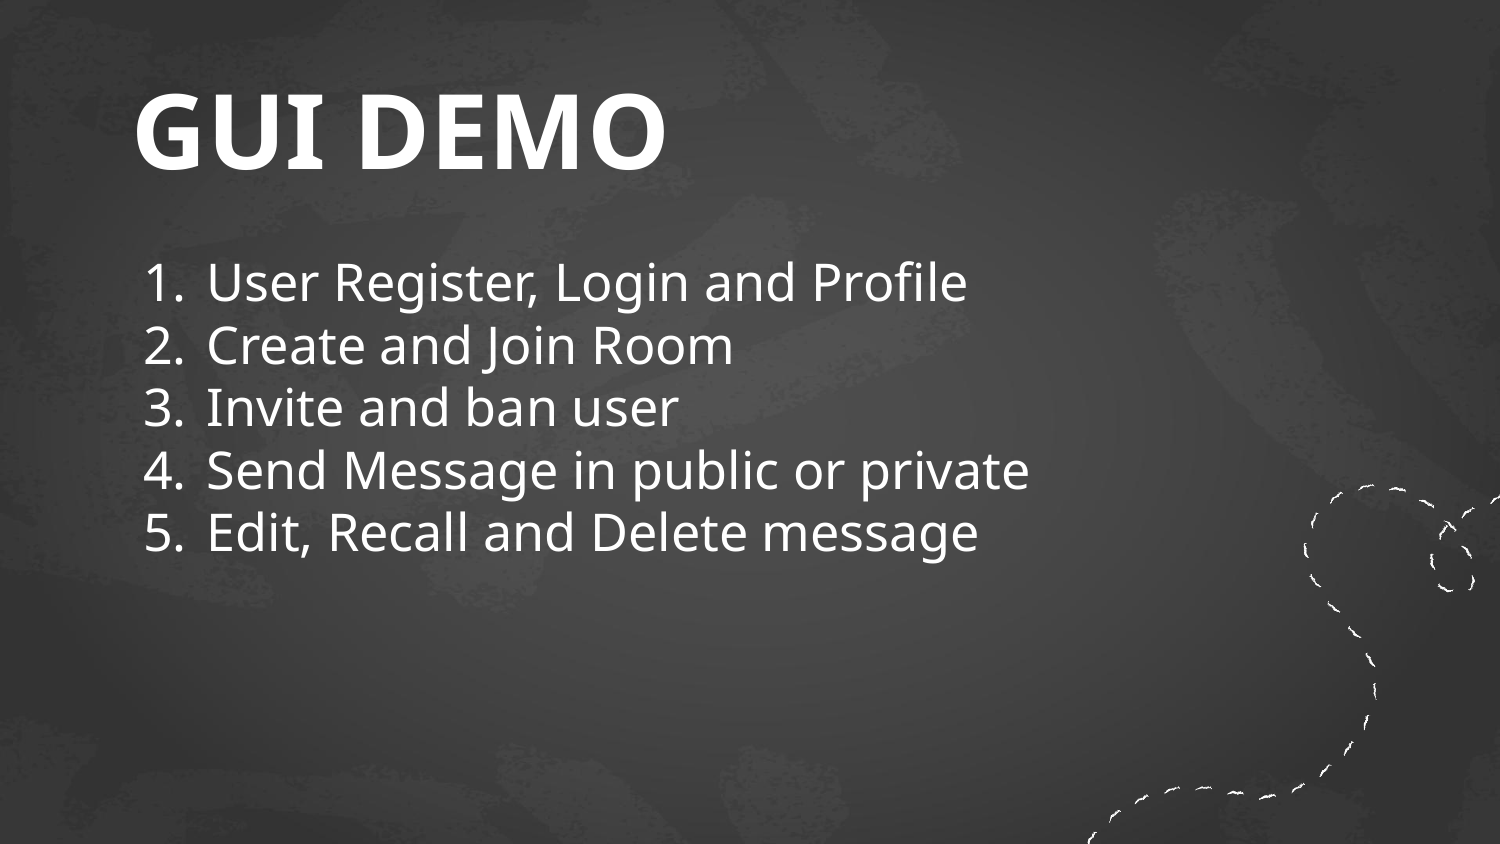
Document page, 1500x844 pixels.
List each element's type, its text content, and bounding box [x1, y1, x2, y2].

list User Register, Login and Profile Create and Join Room Invite and ban user Send Message in public or private Edit, Recall and Delete message [116, 234, 1384, 755]
picture [0, 0, 1500, 844]
title GUI DEMO [116, 88, 1384, 167]
